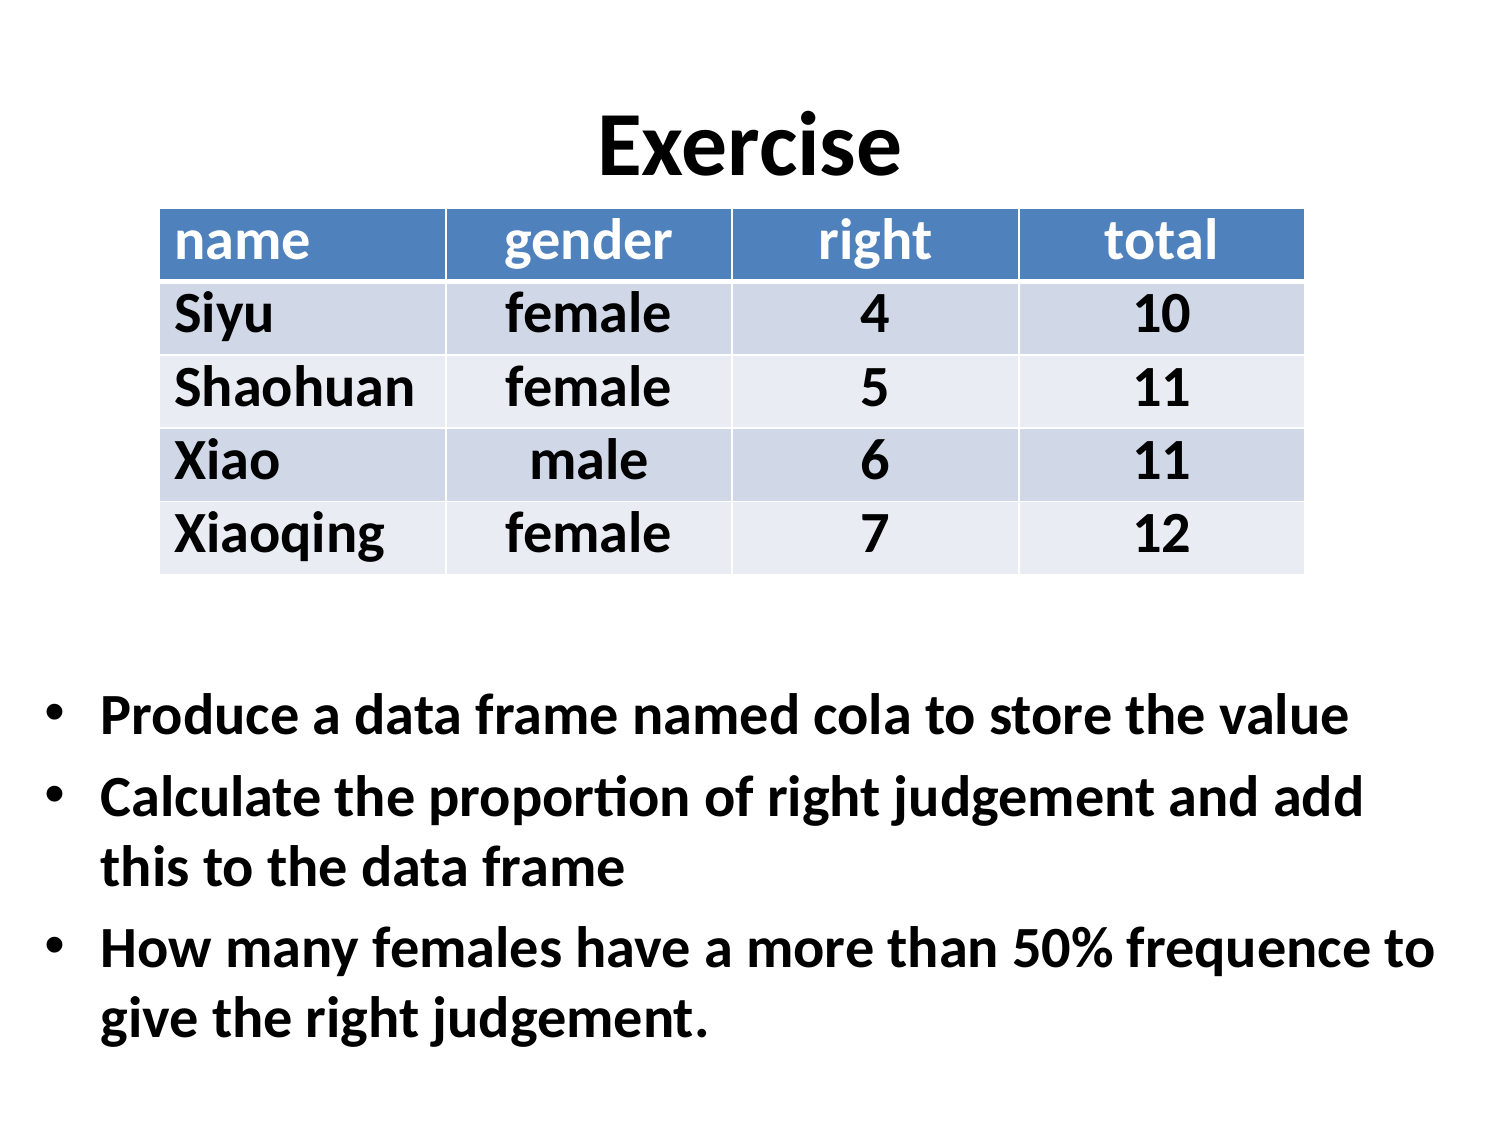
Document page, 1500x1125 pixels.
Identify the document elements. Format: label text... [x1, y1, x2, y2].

table_cell 4 [733, 284, 1018, 354]
table_cell Xiaoqing [160, 502, 445, 574]
table_cell female [447, 356, 731, 427]
table_cell 7 [733, 502, 1018, 574]
table_cell 11 [1020, 356, 1304, 427]
table_cell Siyu [160, 284, 445, 354]
title Exercise [75, 45, 1425, 233]
table_cell 12 [1020, 502, 1304, 574]
table_cell Shaohuan [160, 356, 445, 427]
table_cell male [447, 429, 731, 501]
table_cell 11 [1020, 429, 1304, 501]
table_cell 10 [1020, 284, 1304, 354]
table_cell female [447, 502, 731, 574]
table_header name [160, 209, 445, 279]
table_header gender [447, 209, 731, 279]
table_cell 5 [733, 356, 1018, 427]
table_cell Xiao [160, 429, 445, 501]
table_header right [733, 209, 1018, 279]
list Produce a data frame named cola to store the value Calculate the proportion of right judgement and add this to the data frame How many females have a more than 50% frequence to give the right judgement. [29, 668, 1477, 1035]
table_cell 6 [733, 429, 1018, 501]
table_cell female [447, 284, 731, 354]
table_header total [1020, 209, 1304, 279]
